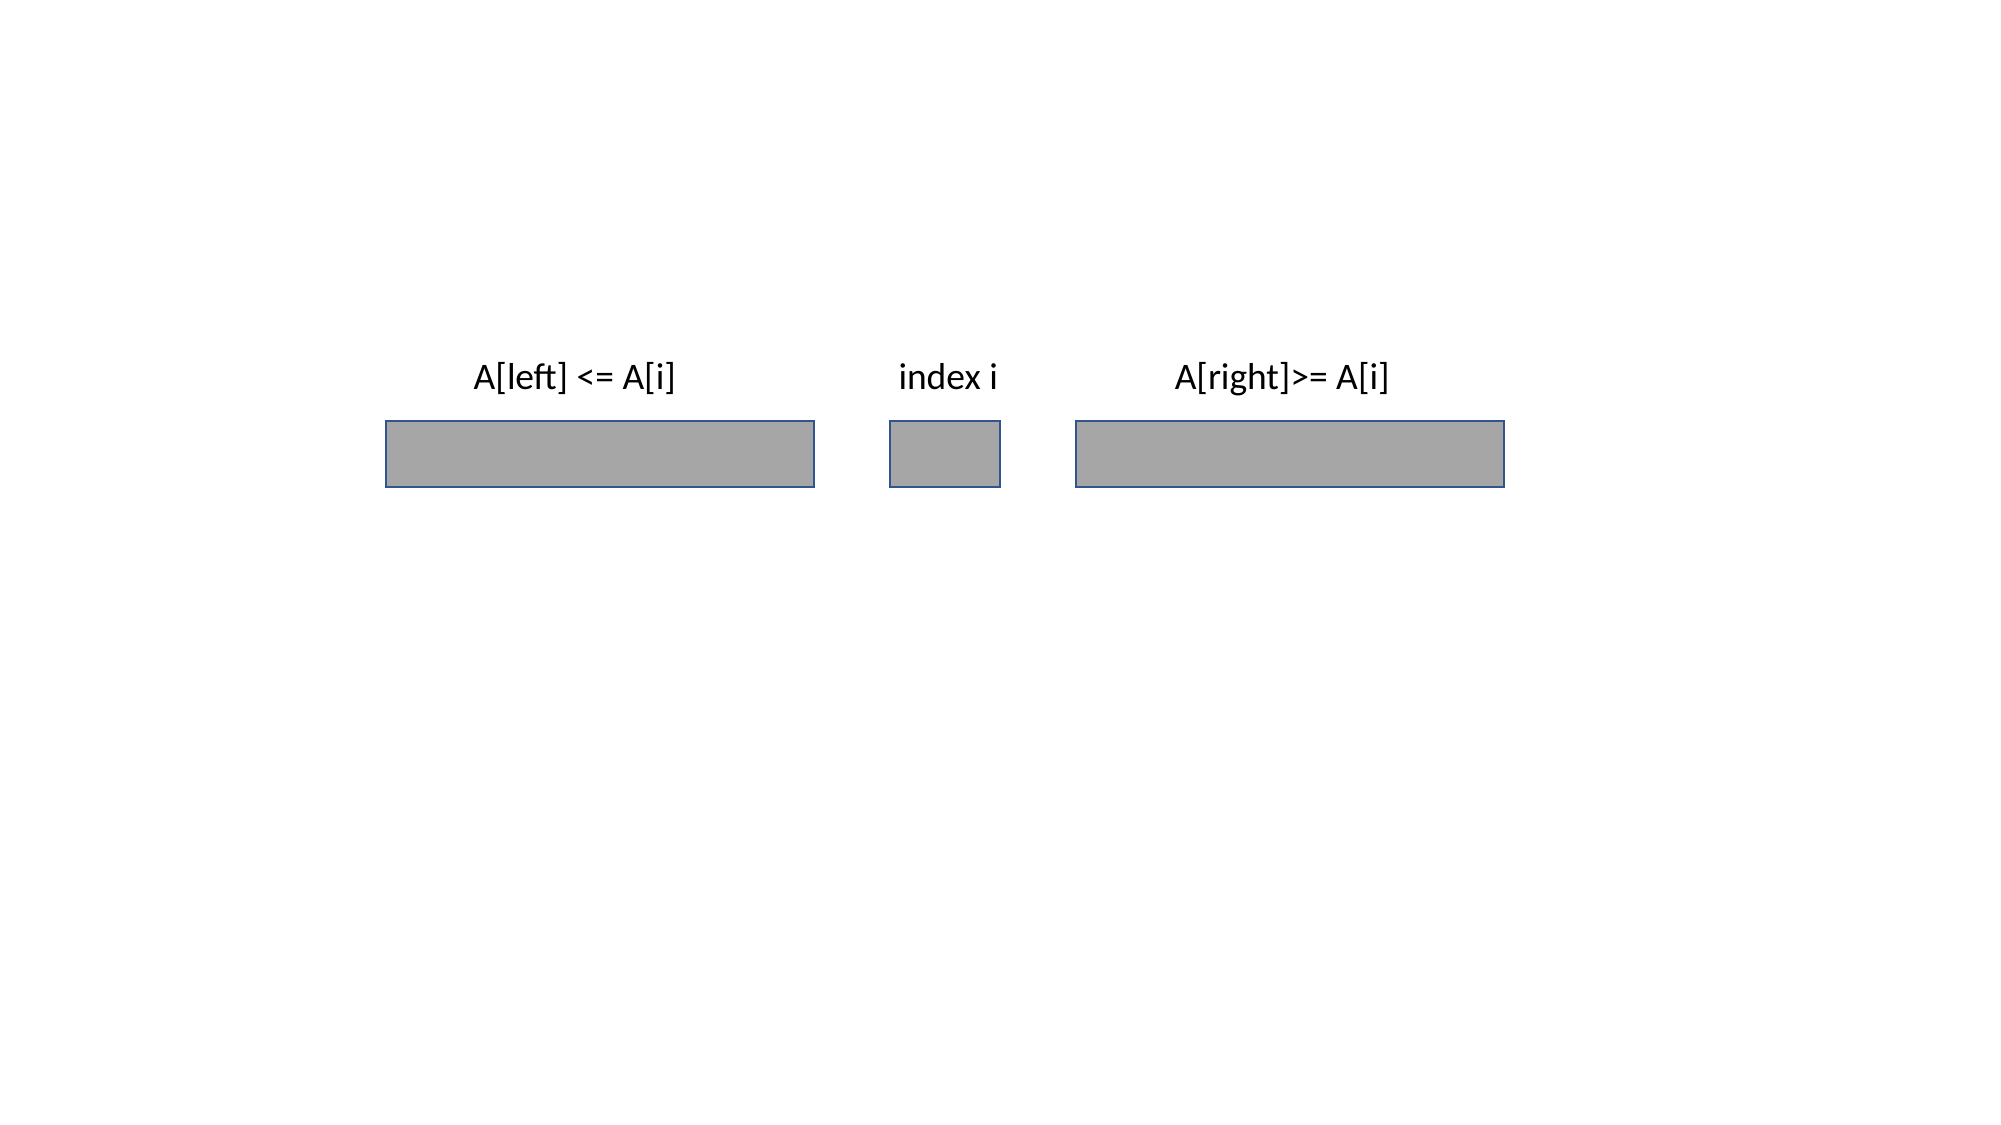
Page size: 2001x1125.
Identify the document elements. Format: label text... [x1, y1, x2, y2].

text_box [385, 420, 815, 488]
text_box [889, 420, 1001, 488]
text_box A[left] <= A[i] [459, 344, 815, 404]
text_box [1075, 420, 1505, 488]
text_box A[right]>= A[i] [1159, 344, 1460, 404]
text_box index i [883, 344, 1117, 404]
